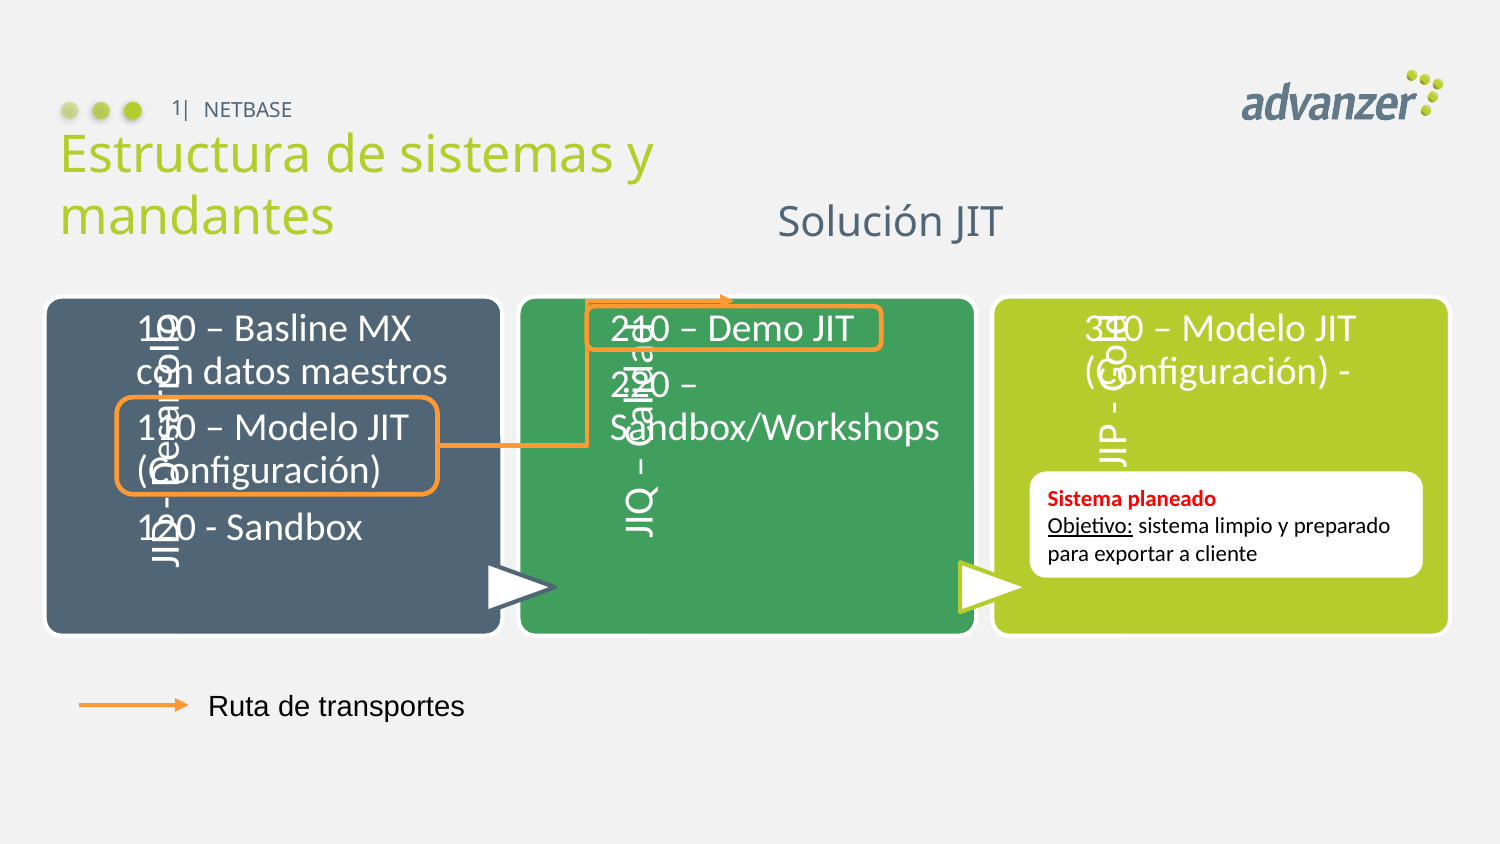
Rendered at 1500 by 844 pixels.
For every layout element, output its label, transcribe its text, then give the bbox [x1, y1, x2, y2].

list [44, 296, 1451, 636]
text_box Ruta de transportes [193, 679, 660, 730]
list Solución JIT [762, 111, 1425, 253]
footer NETBASE [198, 86, 664, 132]
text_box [437, 300, 735, 446]
title Estructura de sistemas y mandantes [44, 111, 733, 253]
picture [1218, 58, 1467, 132]
slide_number 1 [128, 86, 198, 132]
